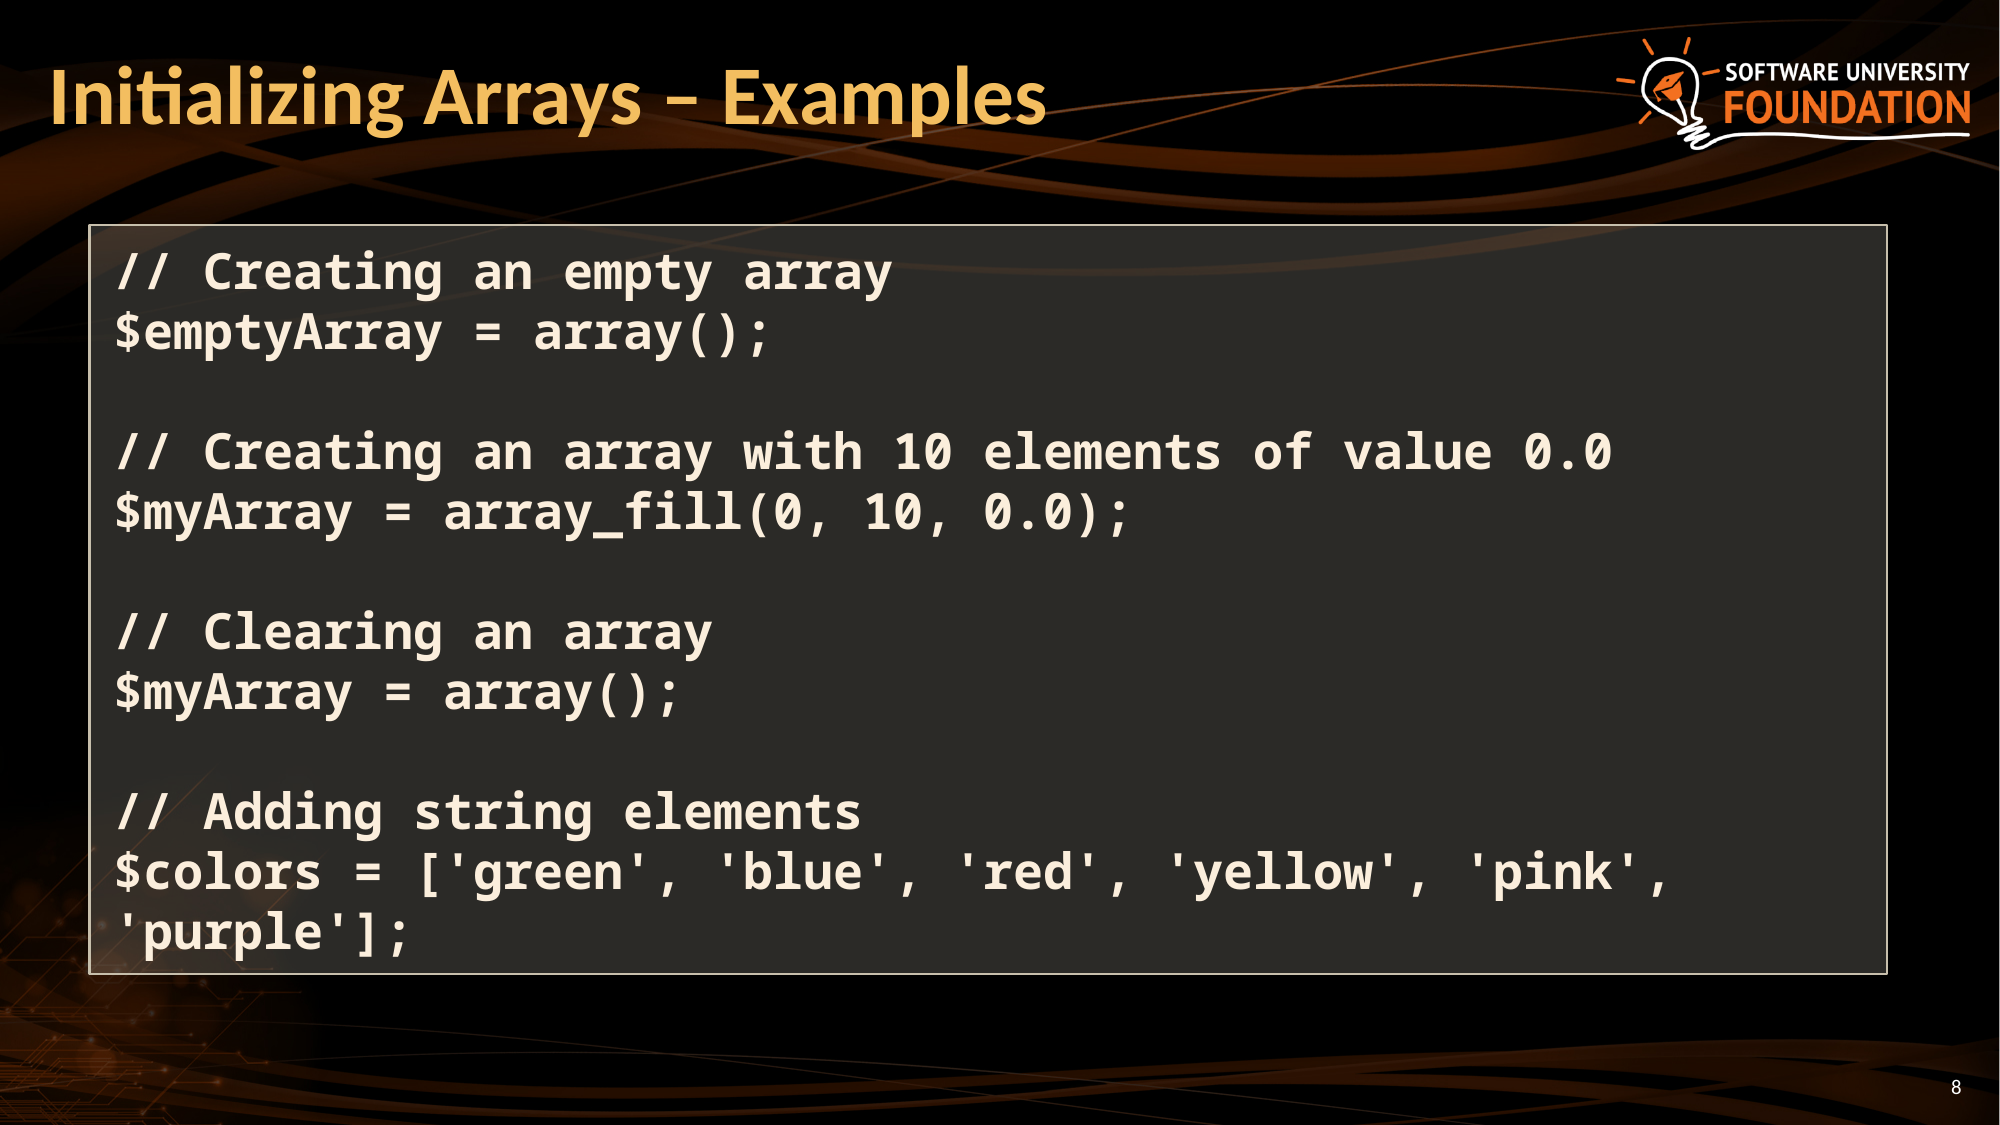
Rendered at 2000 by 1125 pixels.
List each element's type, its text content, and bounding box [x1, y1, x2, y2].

list [31, 188, 1968, 1103]
text_box // Creating an empty array $emptyArray = array(); // Creating an array with 10 elements of value 0.0 $myArray = array_fill(0, 10, 0.0); // Clearing an array $myArray = array(); // Adding string elements $colors = ['green', 'blue', 'red', 'yellow', 'pink', 'purple']; [89, 224, 1888, 975]
title Initializing Arrays – Examples [30, 6, 1602, 189]
picture [0, 0, 2000, 1125]
